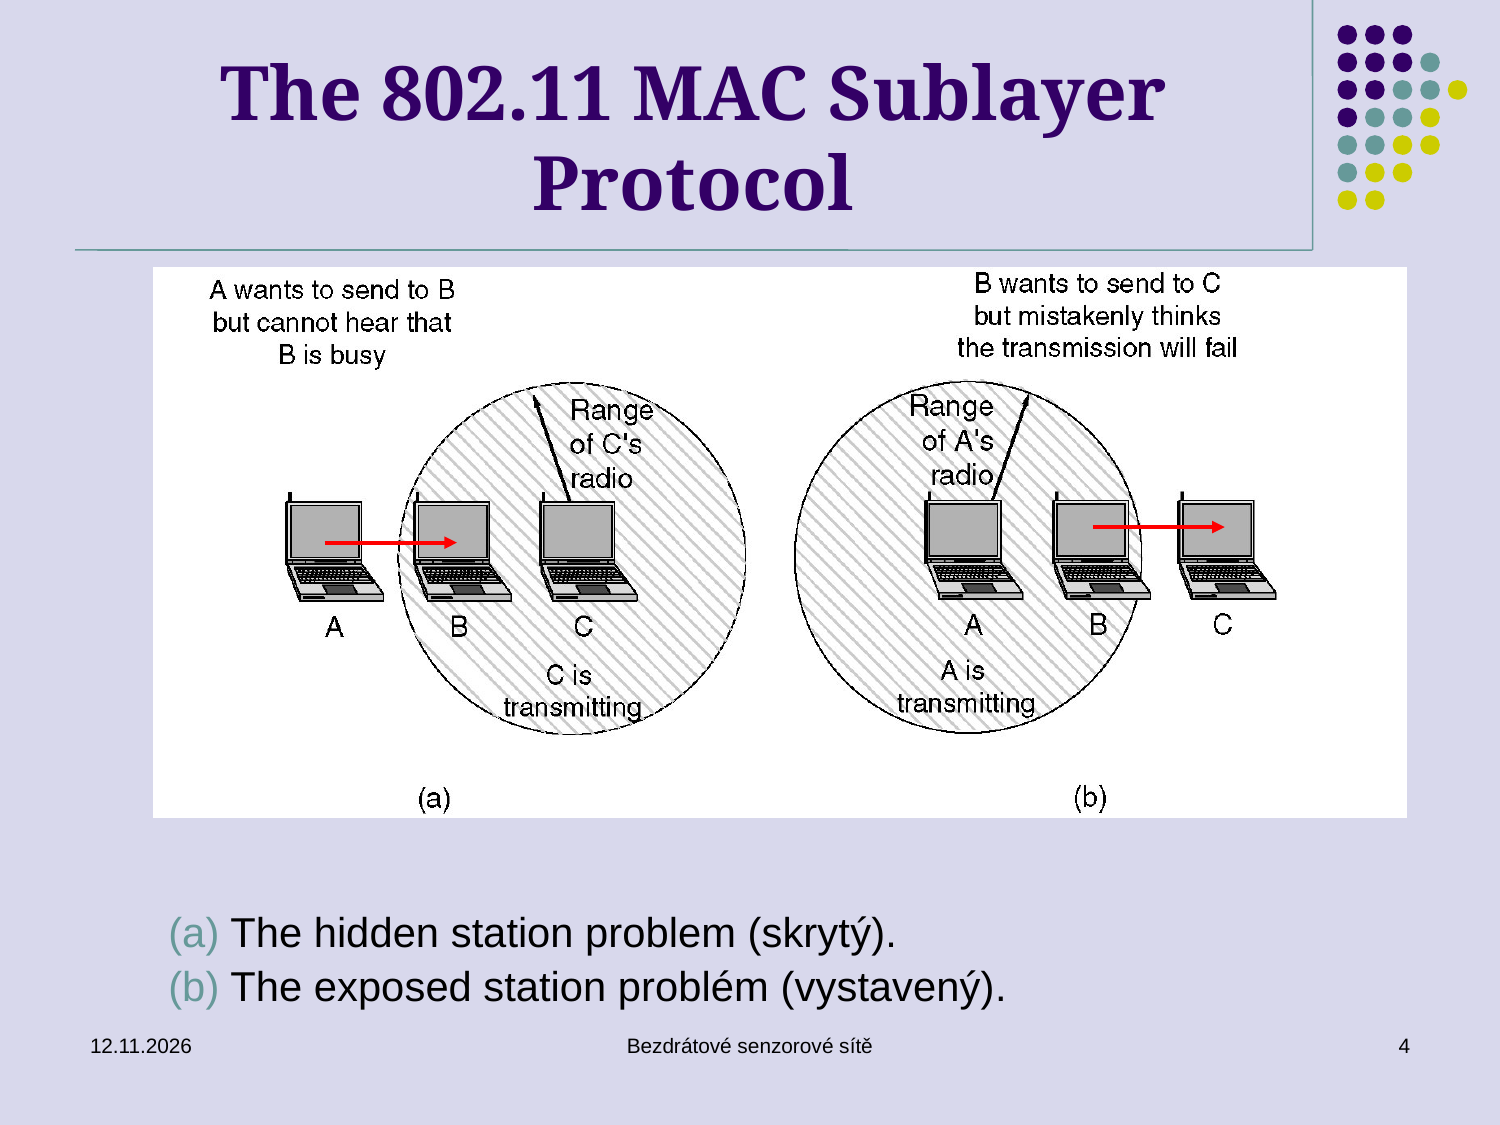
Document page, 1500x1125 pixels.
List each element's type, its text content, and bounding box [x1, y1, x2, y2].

slide_number 4 [1074, 1025, 1425, 1100]
footer Bezdrátové senzorové sítě [512, 1025, 988, 1100]
slide_number 26. 11. 2019 [75, 1025, 425, 1100]
title The 802.11 MAC Sublayer Protocol [75, 20, 1313, 233]
list (a) The hidden station problem (skrytý). (b) The exposed station problém (vystavený). [153, 904, 1186, 1085]
picture [153, 267, 1408, 818]
